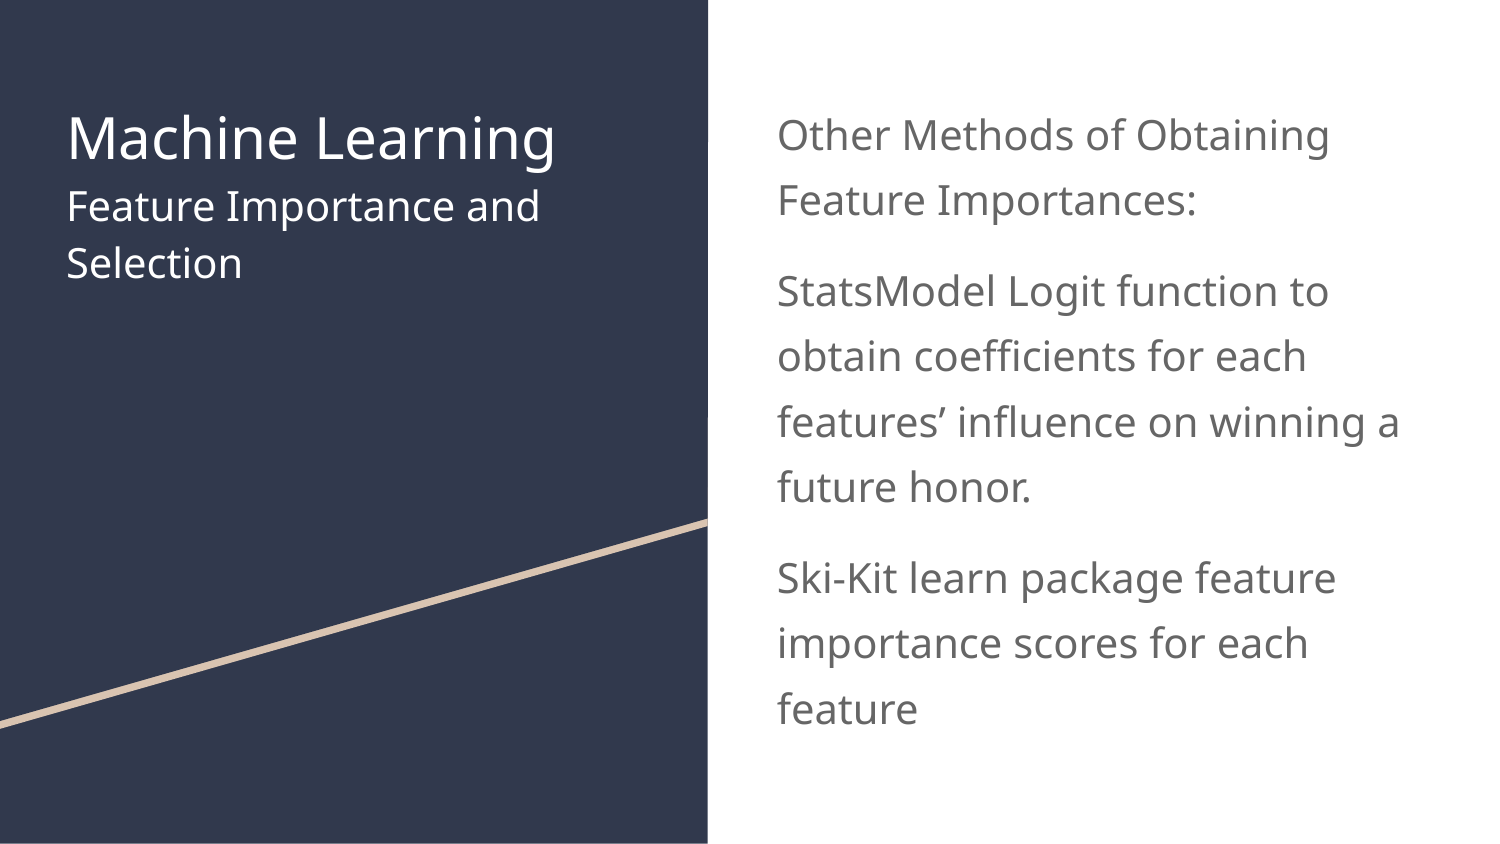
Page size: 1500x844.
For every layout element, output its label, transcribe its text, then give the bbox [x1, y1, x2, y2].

list Other Methods of Obtaining Feature Importances: StatsModel Logit function to obtain coefficients for each features’ influence on winning a future honor. Ski-Kit learn package feature importance scores for each feature [761, 82, 1446, 755]
title Machine Learning Feature Importance and Selection [51, 82, 660, 801]
